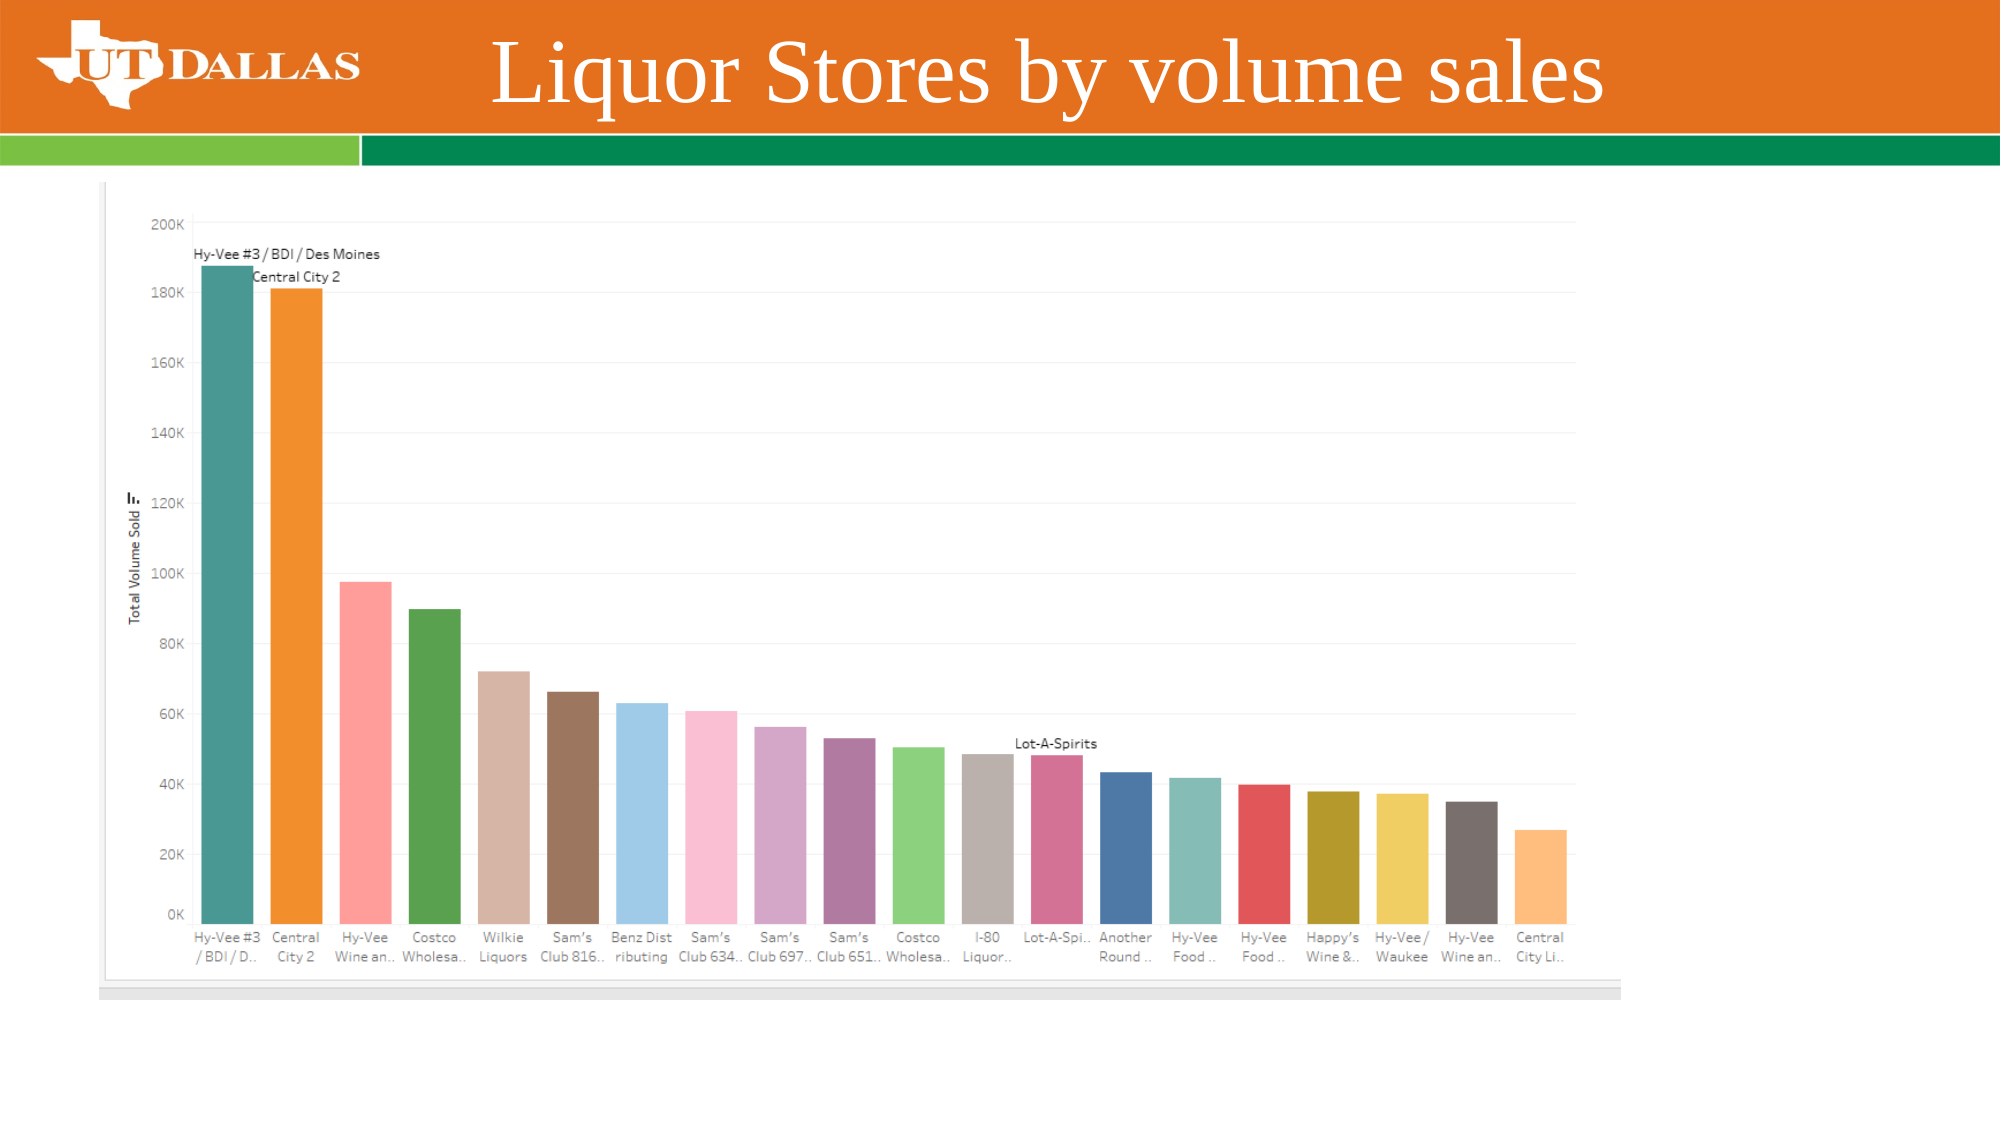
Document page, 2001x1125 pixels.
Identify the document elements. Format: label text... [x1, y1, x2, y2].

picture [0, 0, 2000, 1125]
title Liquor Stores by volume sales [352, 0, 1746, 138]
